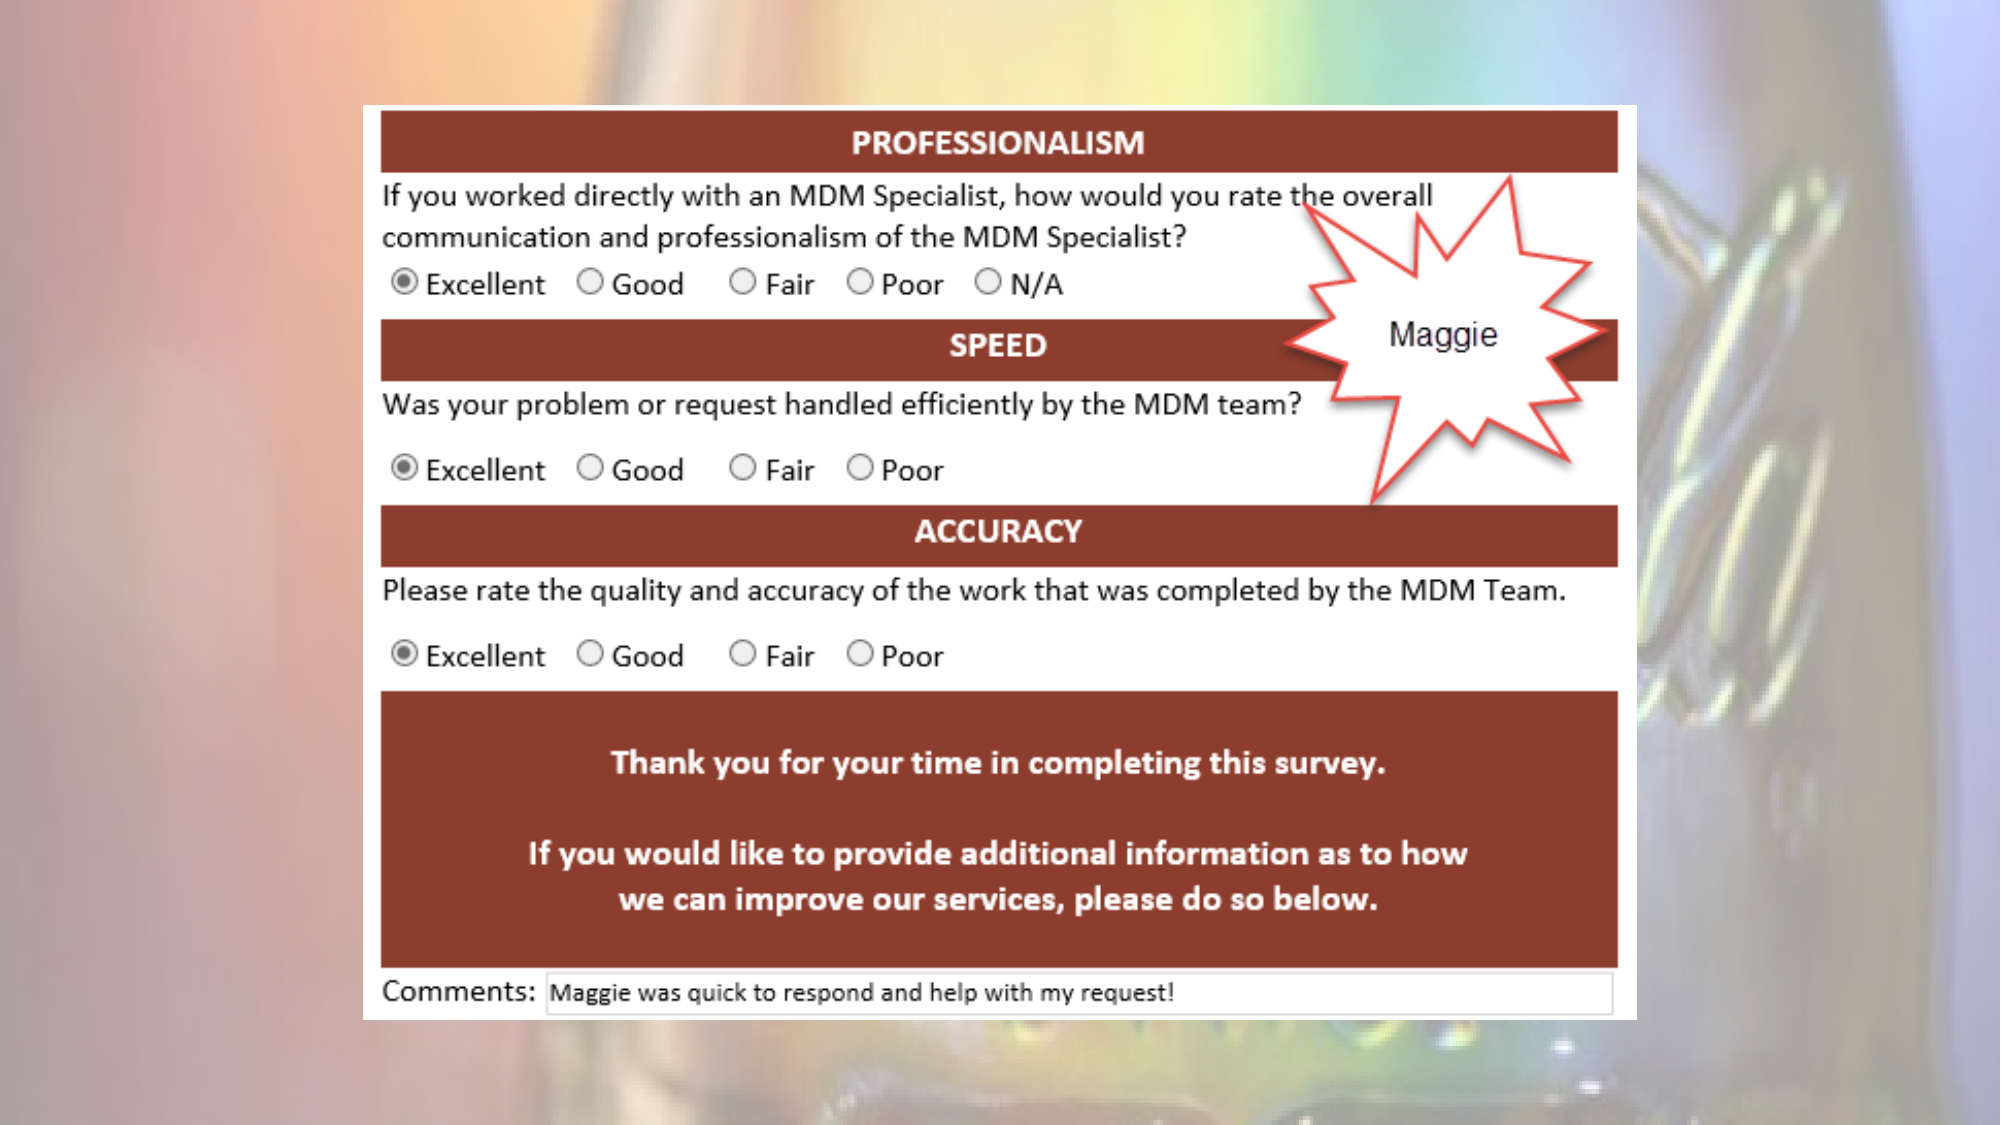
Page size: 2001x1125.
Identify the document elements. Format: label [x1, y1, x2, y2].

picture [363, 105, 1637, 1020]
